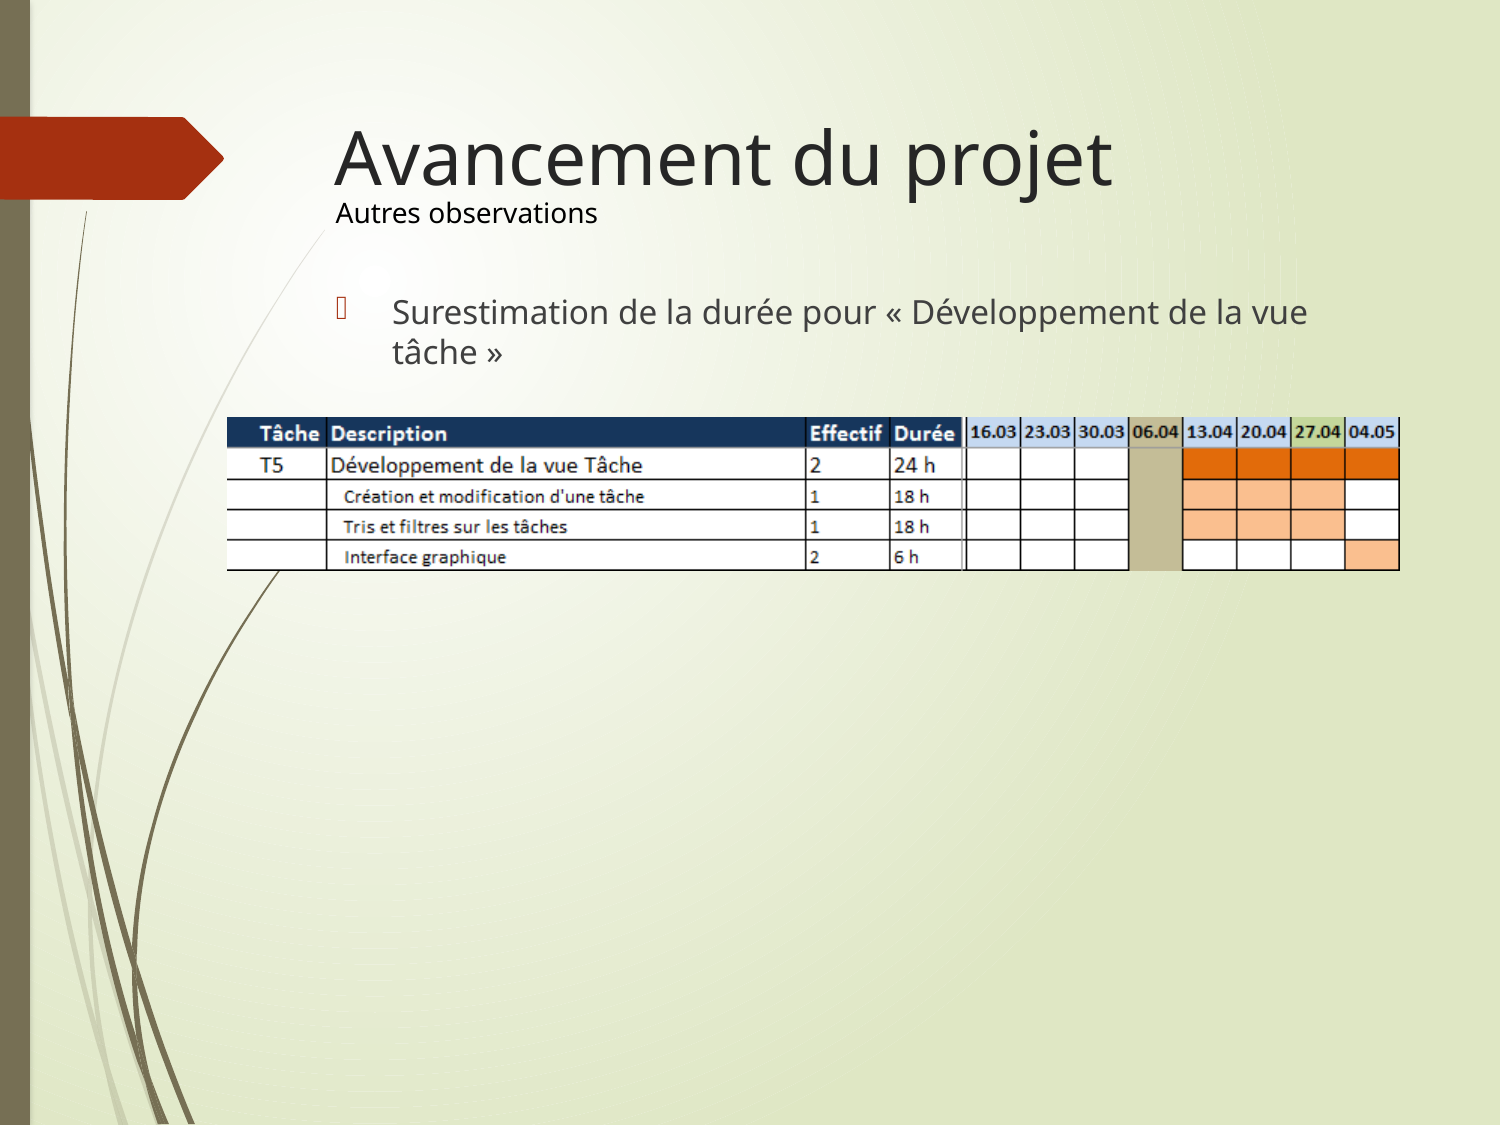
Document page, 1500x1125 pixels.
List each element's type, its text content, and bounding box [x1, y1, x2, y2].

title Avancement du projet [319, 102, 1400, 313]
text_box Autres observations [320, 187, 1057, 237]
list Surestimation de la durée pour « Développement de la vue tâche » [320, 283, 1418, 749]
picture [227, 417, 1401, 571]
